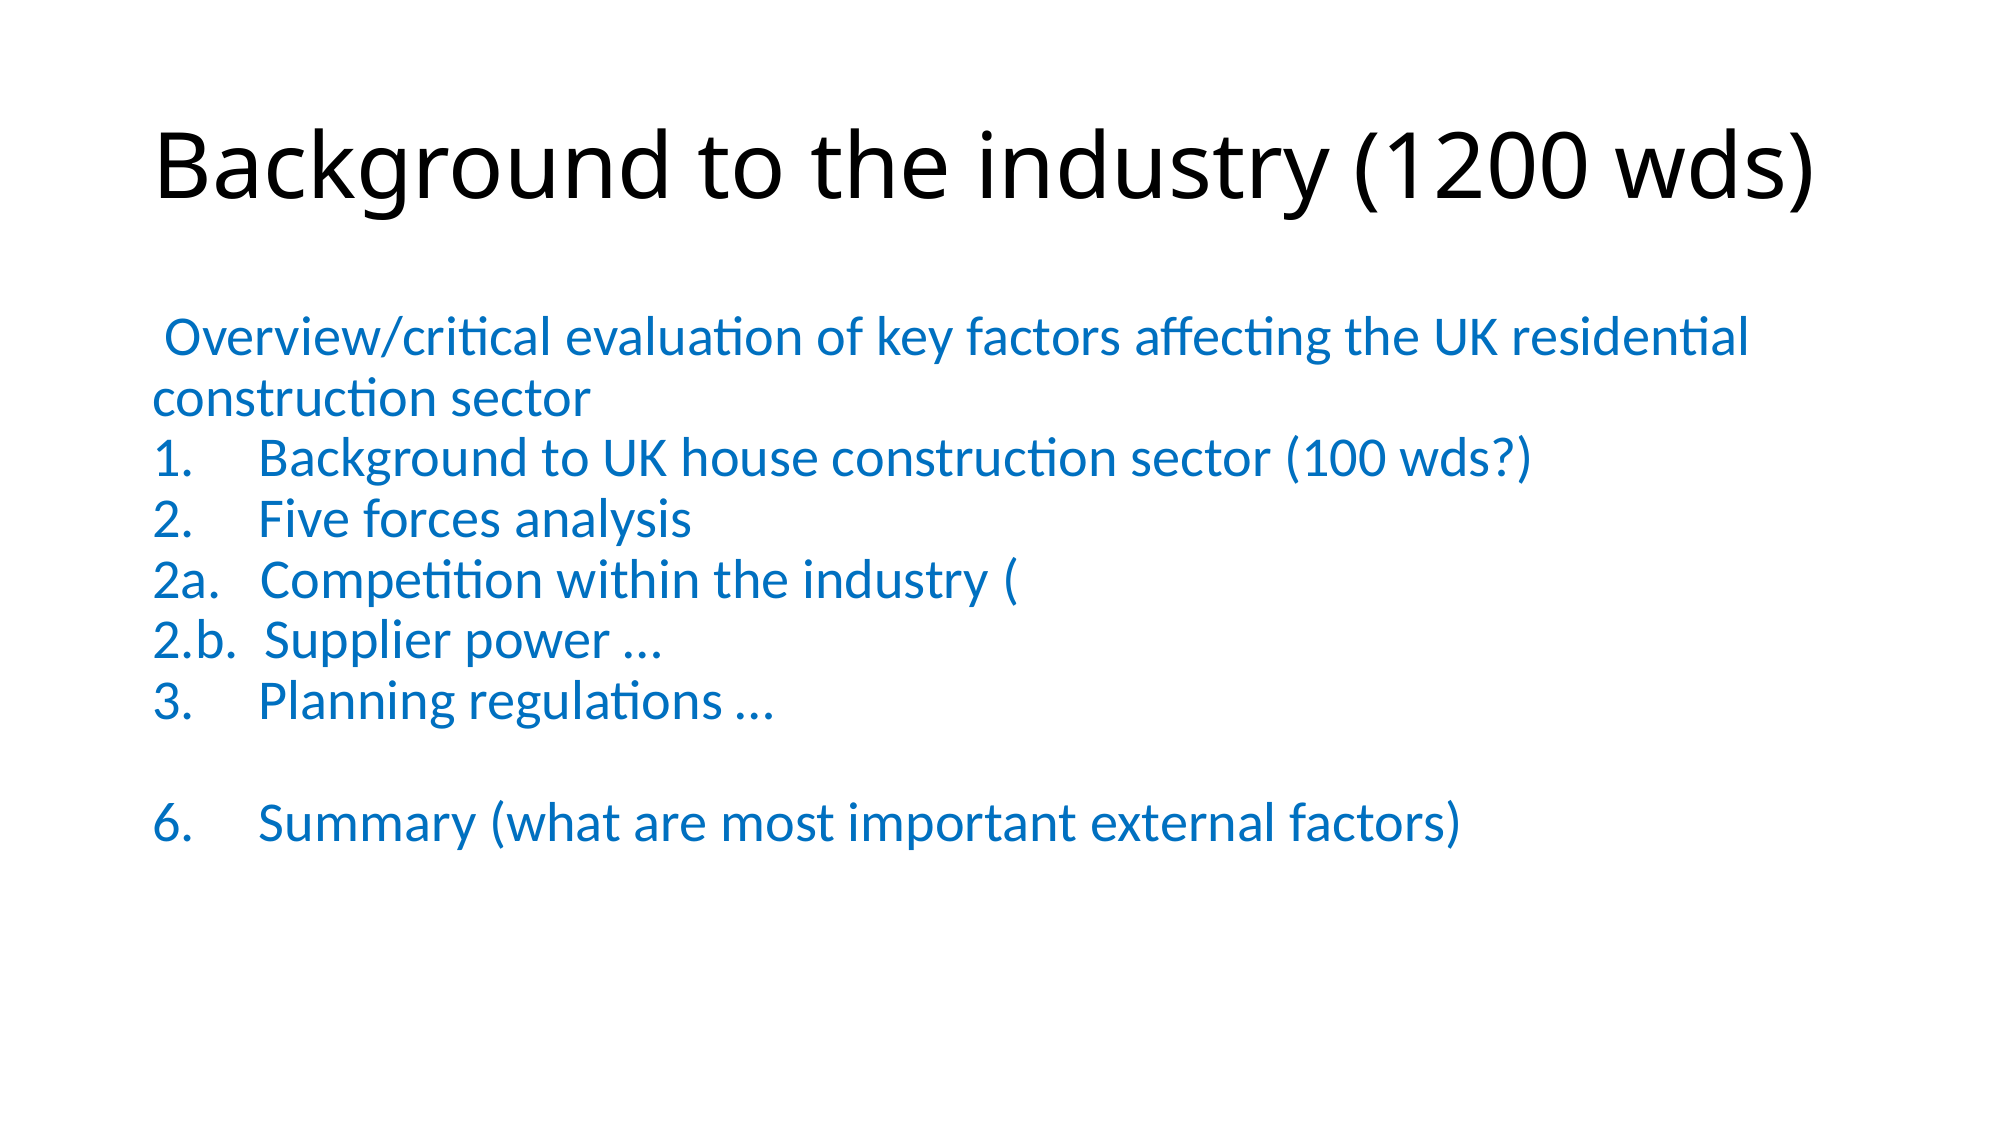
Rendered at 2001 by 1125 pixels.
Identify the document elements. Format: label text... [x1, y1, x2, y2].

title Background to the industry (1200 wds) [137, 59, 1863, 278]
list Overview/critical evaluation of key factors affecting the UK residential construction sector 1. Background to UK house construction sector (100 wds?) 2. Five forces analysis 2a. Competition within the industry ( 2.b. Supplier power … 3. Planning regulations … 6. Summary (what are most important external factors) [137, 299, 1863, 1014]
